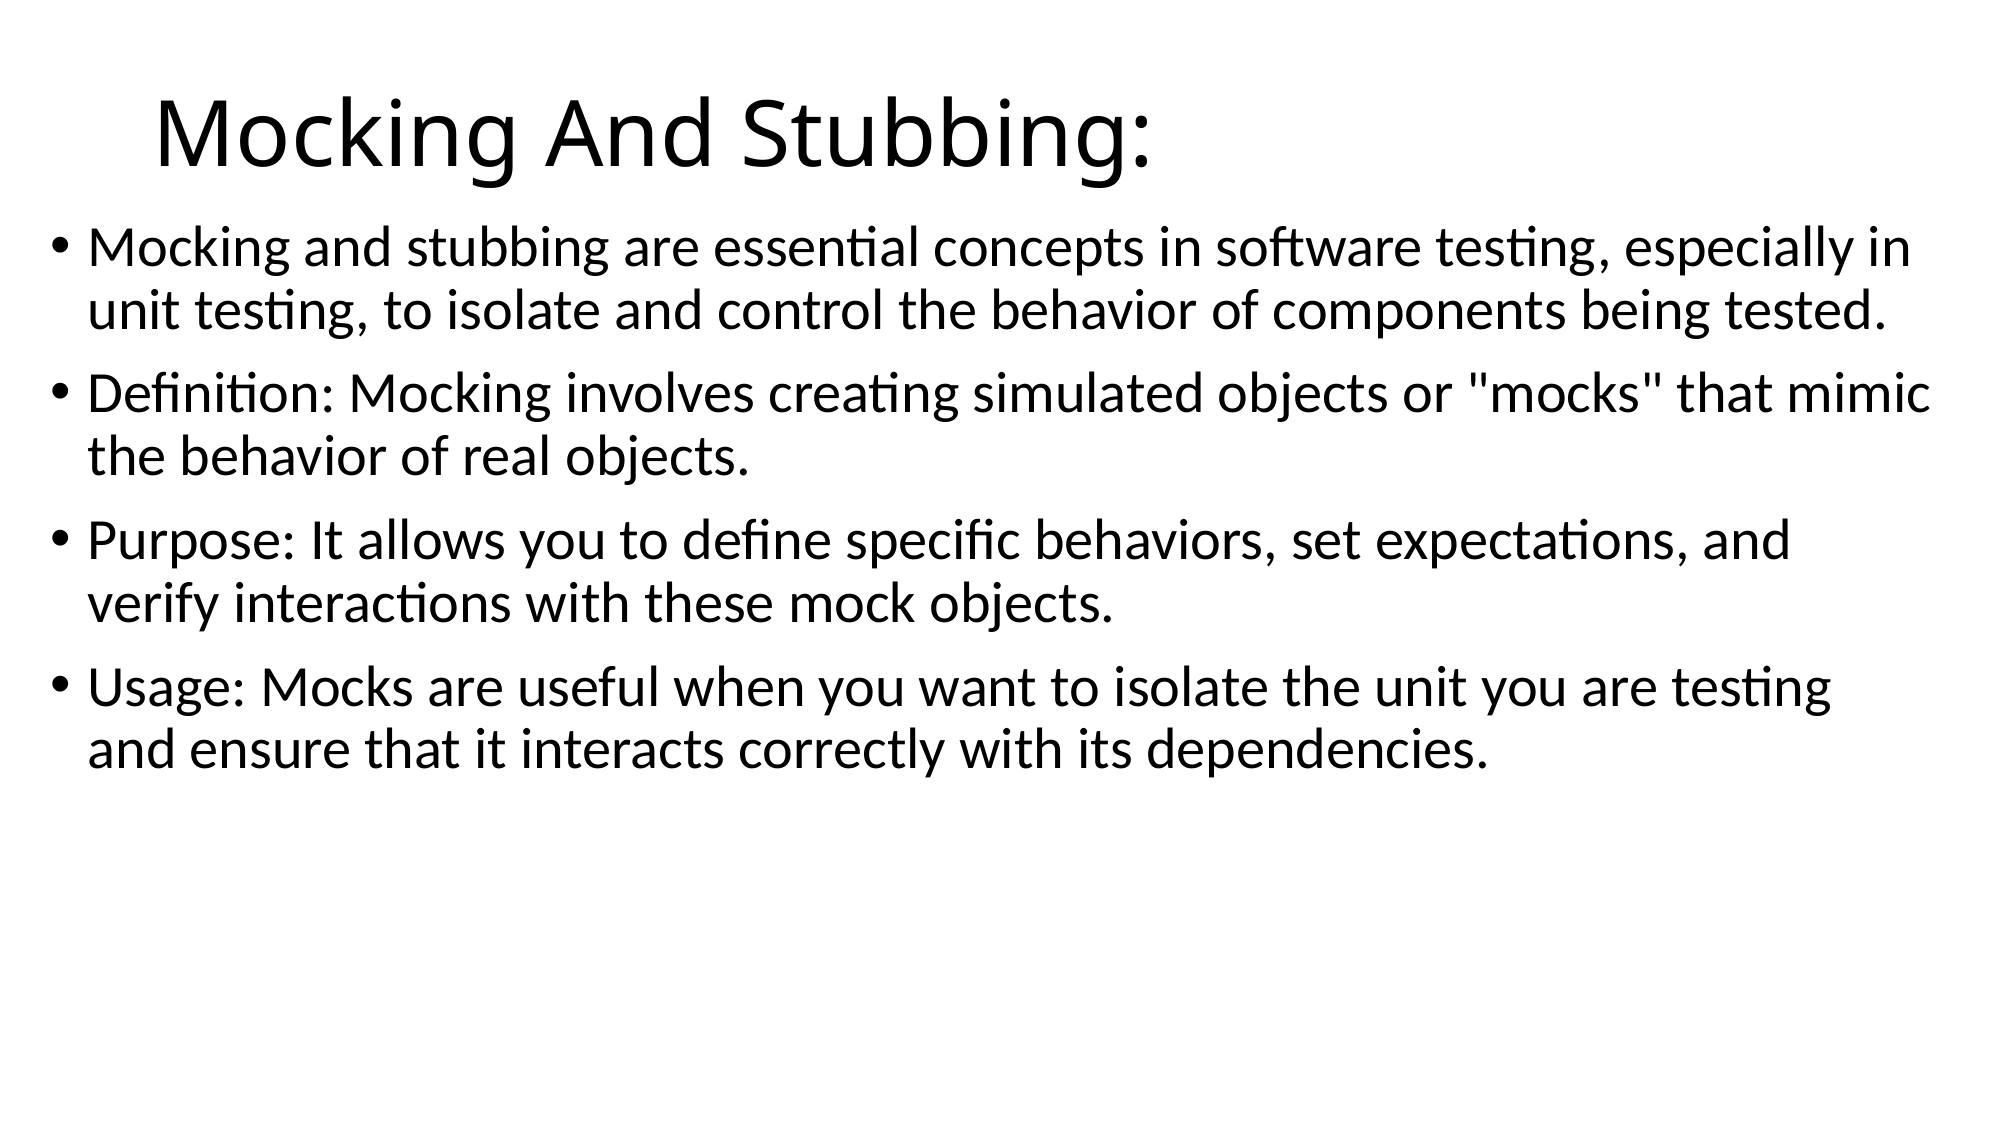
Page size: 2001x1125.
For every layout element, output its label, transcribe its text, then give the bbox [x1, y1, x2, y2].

list Mocking and stubbing are essential concepts in software testing, especially in unit testing, to isolate and control the behavior of components being tested. Definition: Mocking involves creating simulated objects or "mocks" that mimic the behavior of real objects. Purpose: It allows you to define specific behaviors, set expectations, and verify interactions with these mock objects. Usage: Mocks are useful when you want to isolate the unit you are testing and ensure that it interacts correctly with its dependencies. [35, 208, 1949, 1070]
title Mocking And Stubbing: [137, 26, 1863, 208]
